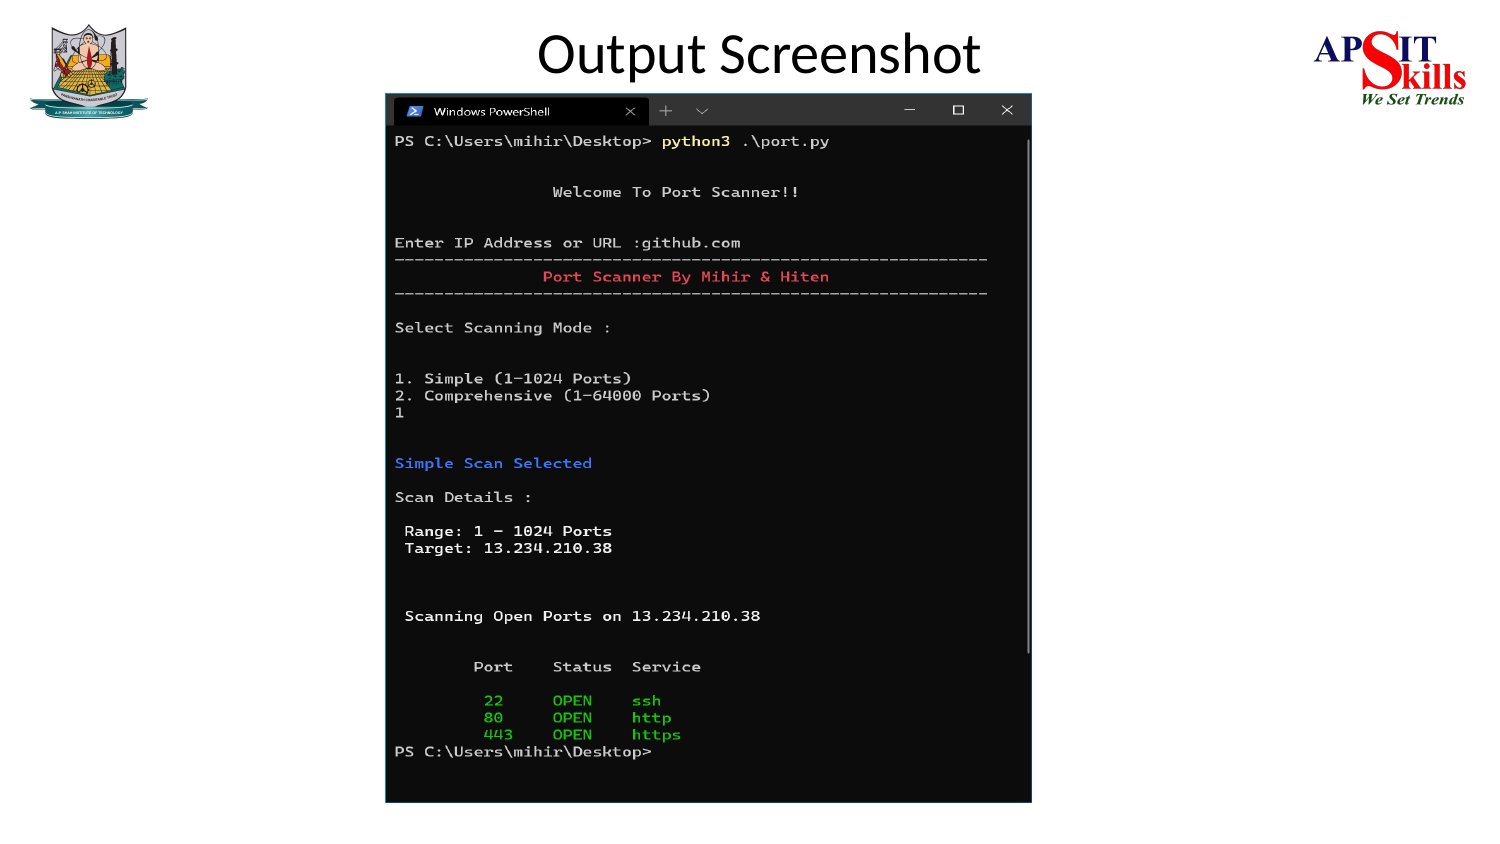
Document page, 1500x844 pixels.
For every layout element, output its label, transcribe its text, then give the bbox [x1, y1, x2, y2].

picture [1295, 24, 1474, 120]
picture [29, 24, 149, 120]
title Output Screenshot [61, 0, 1459, 94]
picture [385, 93, 1032, 804]
